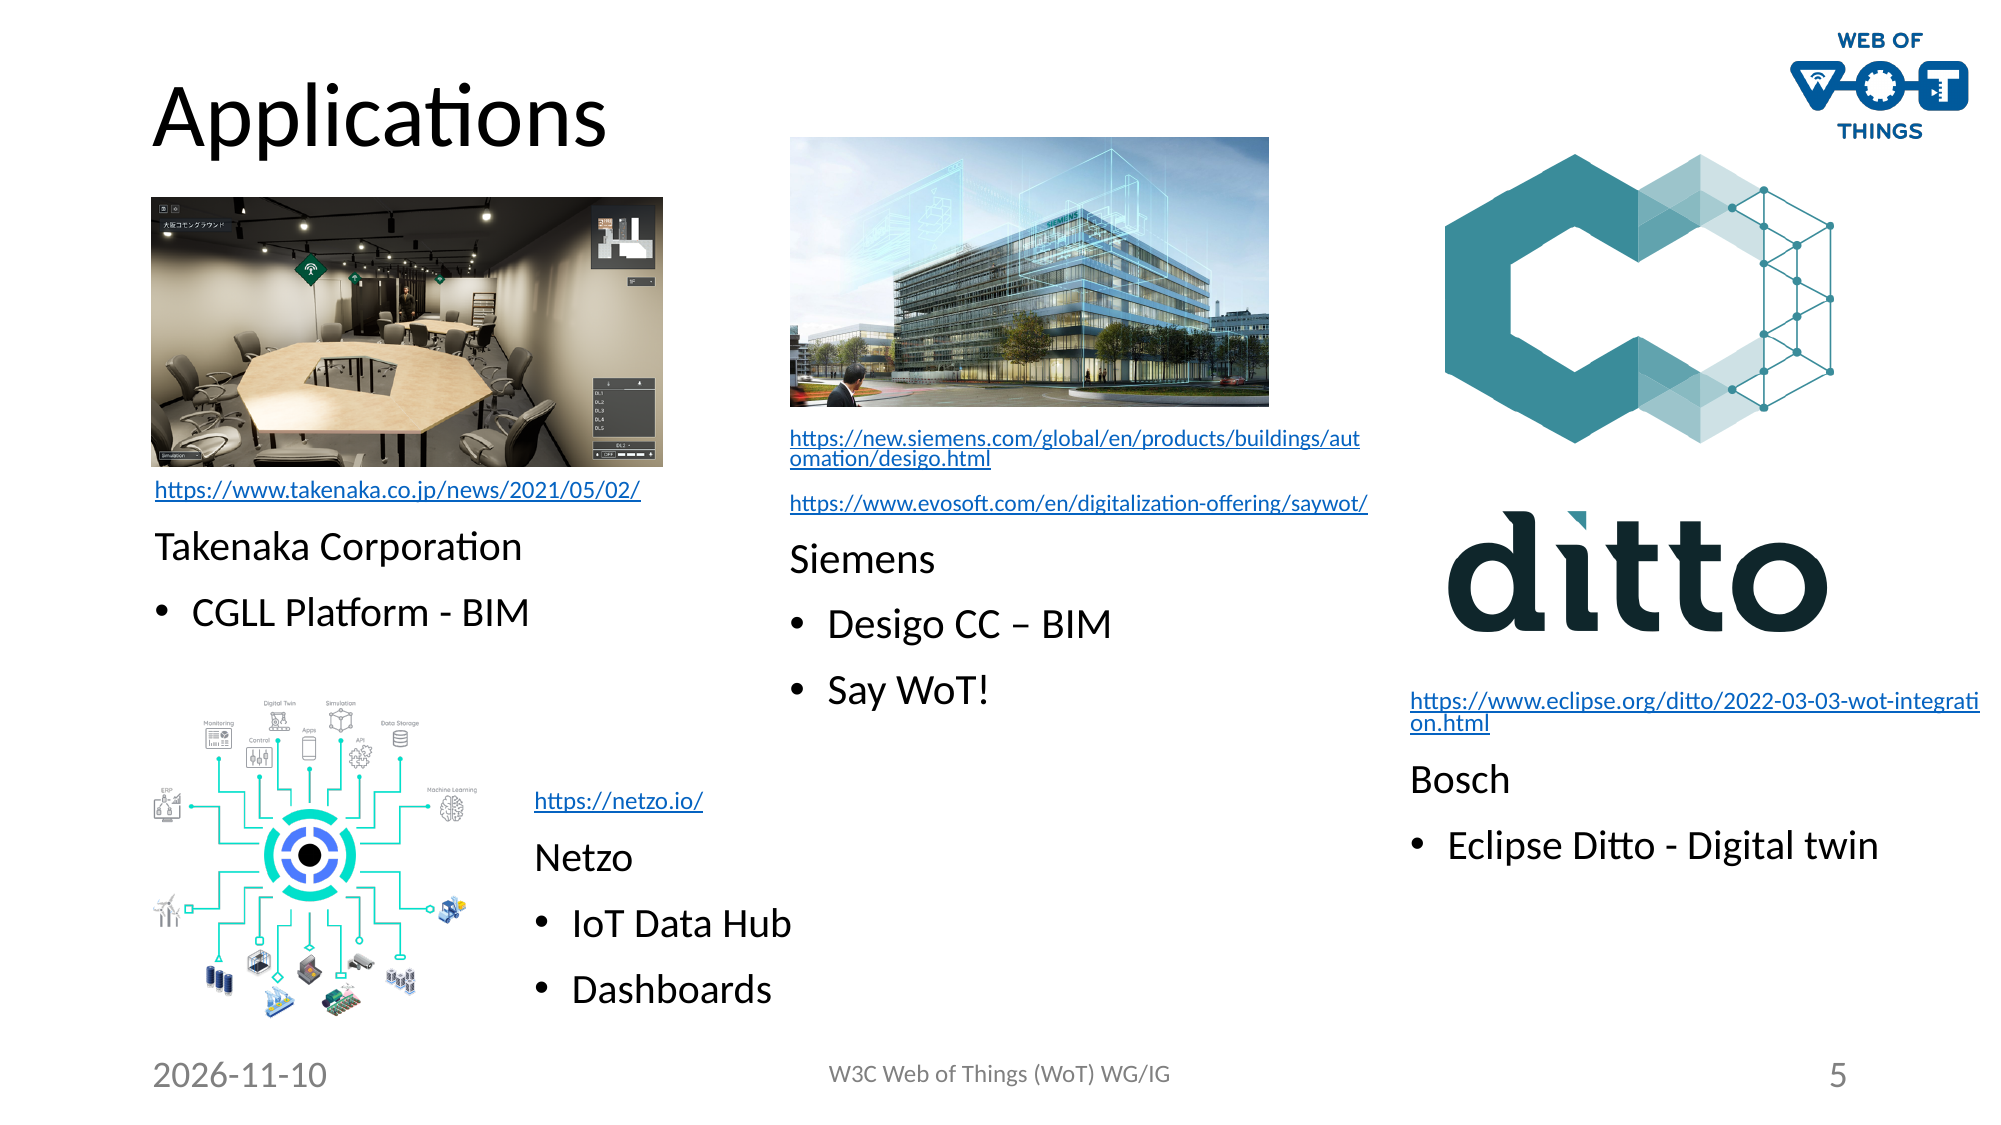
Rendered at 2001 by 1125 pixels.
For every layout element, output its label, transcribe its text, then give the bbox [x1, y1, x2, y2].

picture [1773, 22, 1985, 149]
footer W3C Web of Things (WoT) WG/IG [662, 1042, 1338, 1103]
title Applications [137, 59, 1863, 278]
picture [151, 667, 477, 1043]
text_box https://new.siemens.com/global/en/products/buildings/automation/desigo.html https://www.evosoft.com/en/digitalization-offering/saywot/ Siemens Desigo CC – BIM Say WoT! [774, 418, 1383, 711]
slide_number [137, 1042, 588, 1103]
list https://www.takenaka.co.jp/news/2021/05/02/ Takenaka Corporation CGLL Platform - BIM [139, 469, 663, 727]
text_box https://www.eclipse.org/ditto/2022-03-03-wot-integration.html Bosch Eclipse Ditto - Digital twin [1395, 680, 2000, 973]
slide_number 5 [1412, 1042, 1863, 1103]
picture [1444, 154, 1834, 632]
picture [151, 197, 663, 467]
picture [790, 137, 1269, 407]
text_box https://netzo.io/ Netzo IoT Data Hub Dashboards [519, 780, 1003, 1073]
